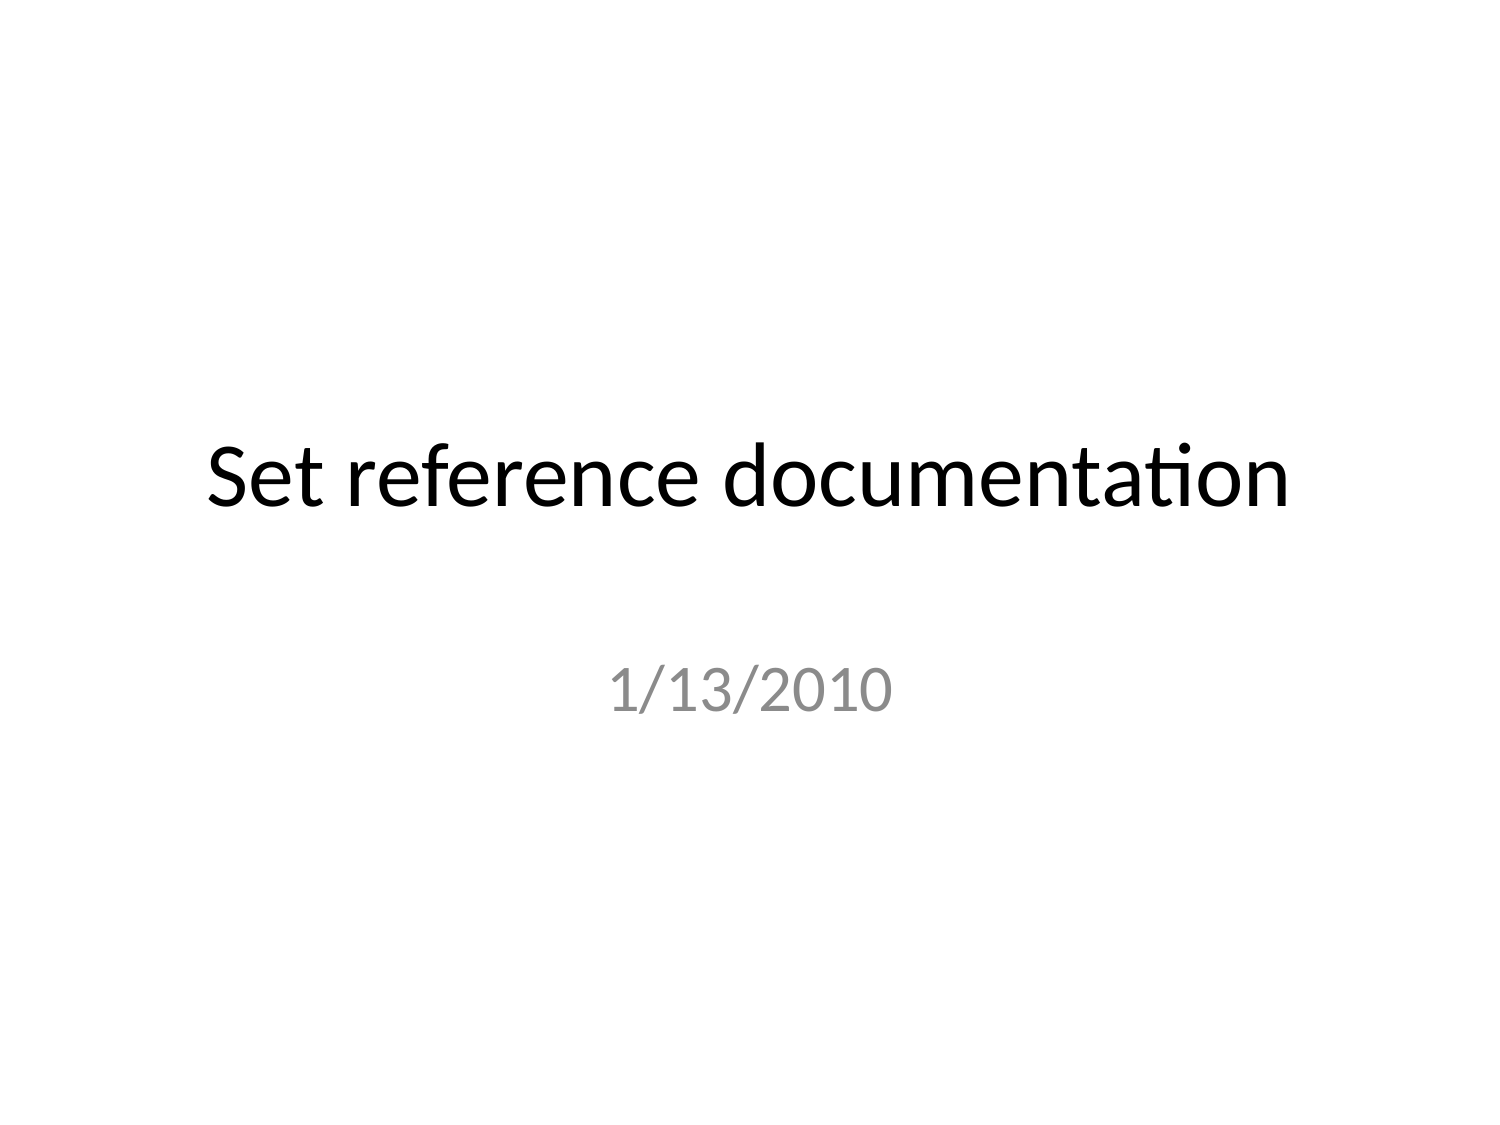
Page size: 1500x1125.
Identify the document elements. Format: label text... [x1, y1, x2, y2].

title Set reference documentation [112, 349, 1388, 591]
subtitle 1/13/2010 [225, 637, 1275, 925]
